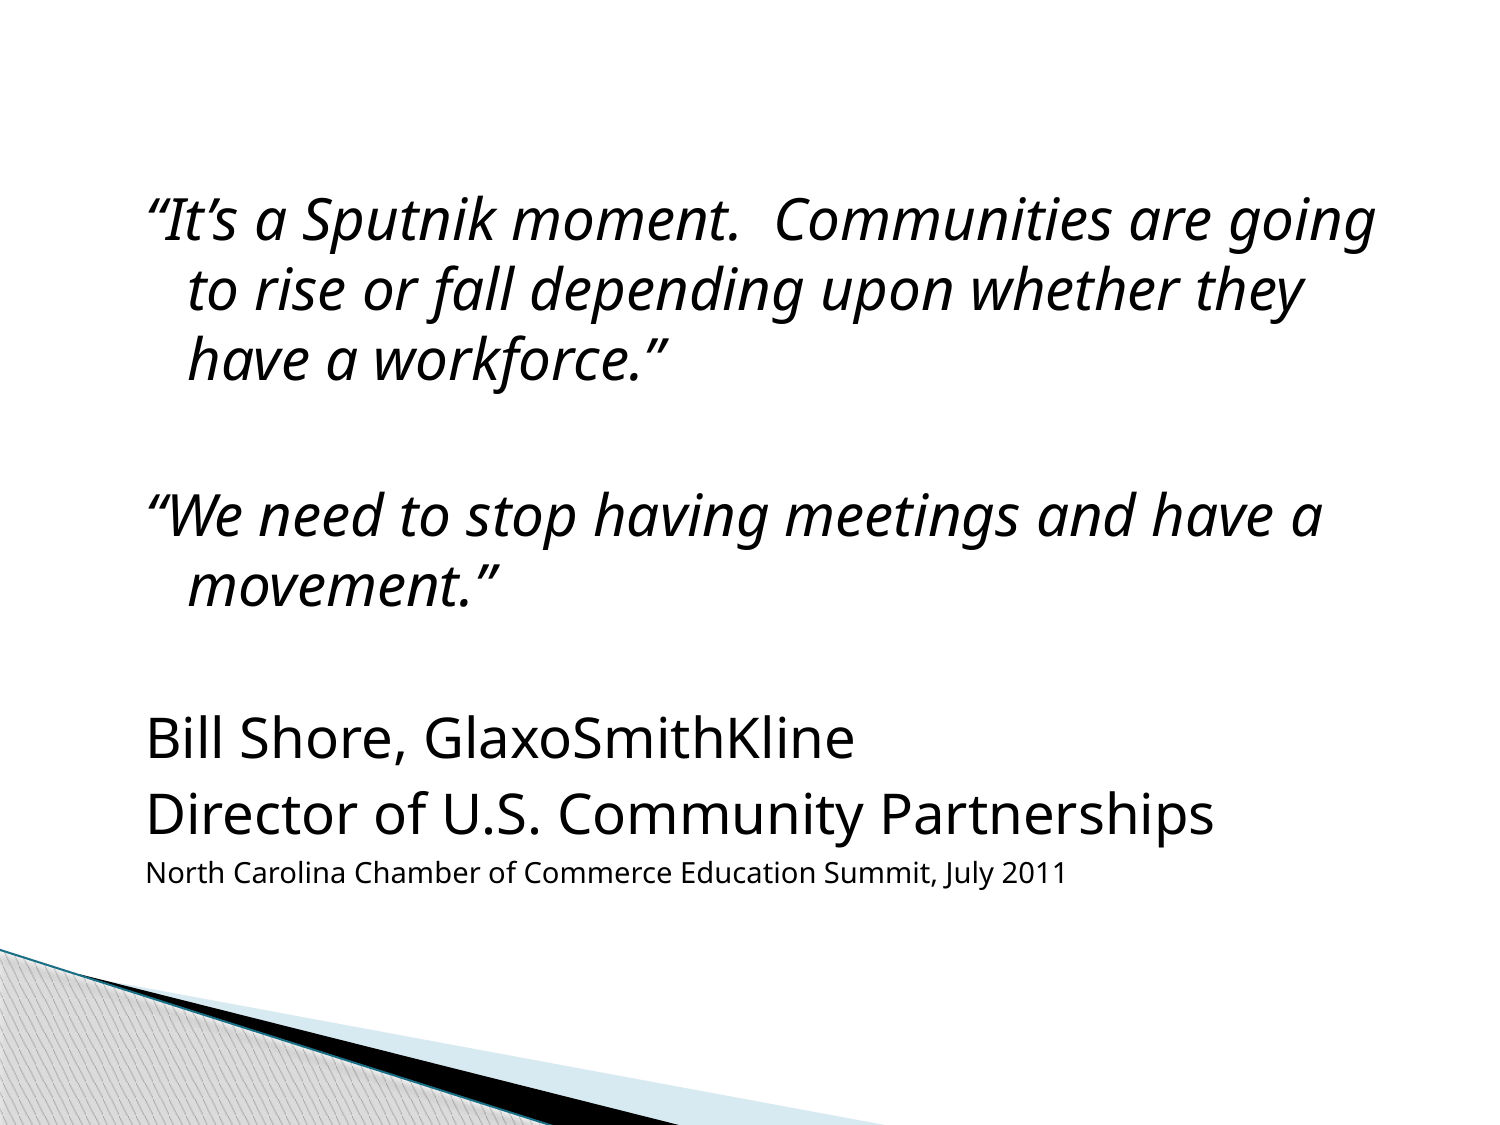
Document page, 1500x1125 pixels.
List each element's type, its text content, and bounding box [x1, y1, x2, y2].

list “It’s a Sputnik moment. Communities are going to rise or fall depending upon whether they have a workforce.” “We need to stop having meetings and have a movement.” Bill Shore, GlaxoSmithKline Director of U.S. Community Partnerships North Carolina Chamber of Commerce Education Summit, July 2011 [112, 174, 1413, 950]
